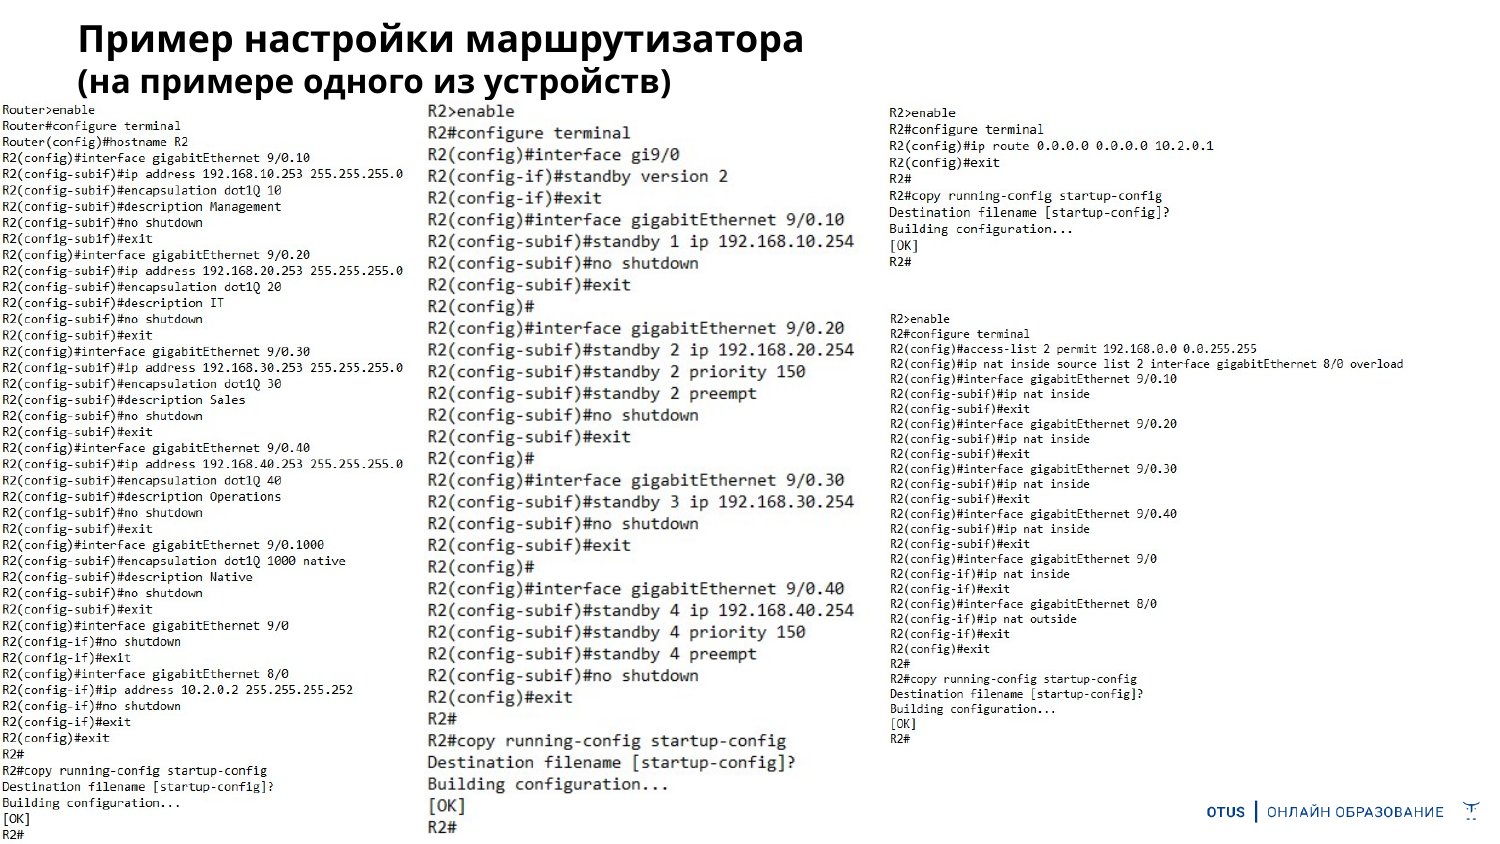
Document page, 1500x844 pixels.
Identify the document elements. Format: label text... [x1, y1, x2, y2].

picture [0, 0, 1500, 844]
title Пример настройки маршрутизатора (на примере одного из устройств) [62, 0, 1461, 114]
